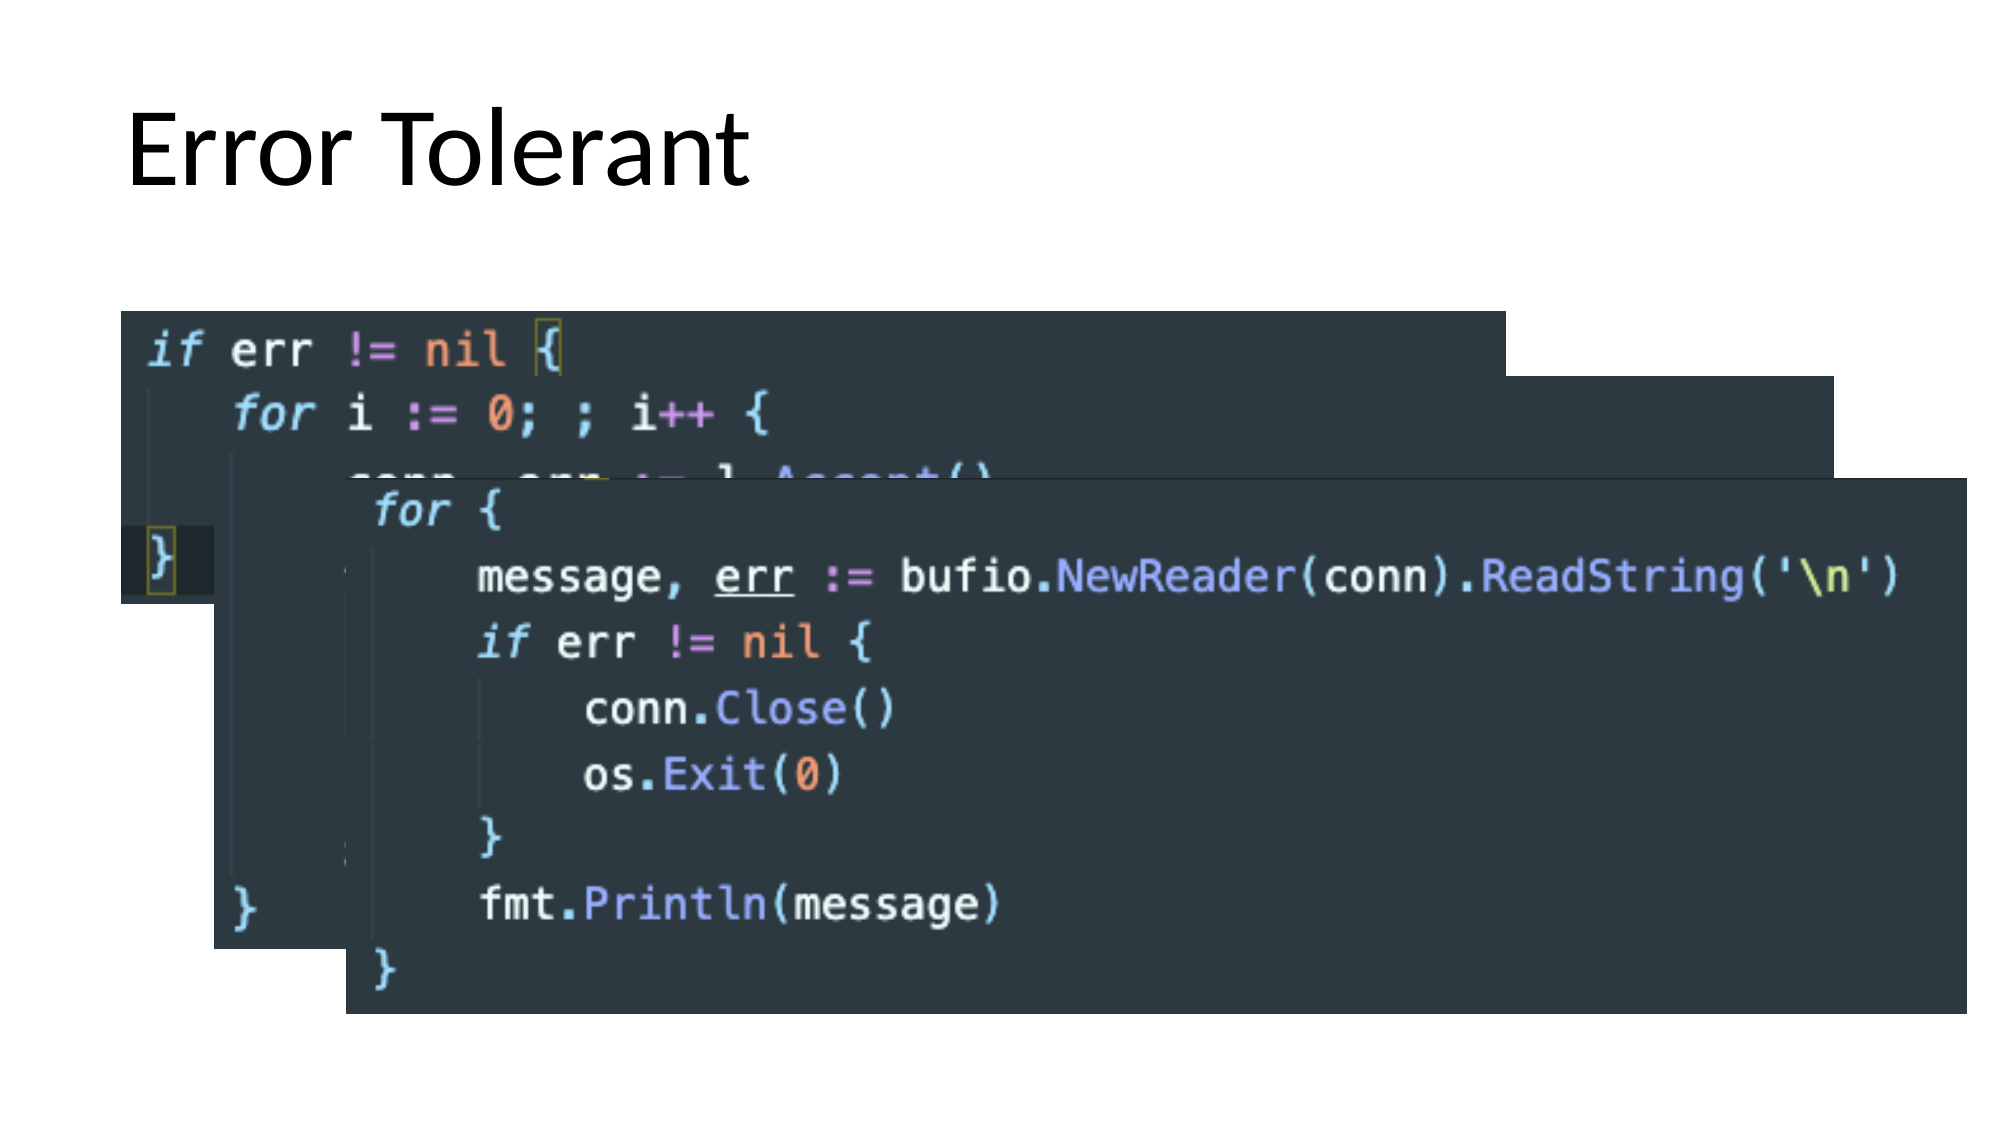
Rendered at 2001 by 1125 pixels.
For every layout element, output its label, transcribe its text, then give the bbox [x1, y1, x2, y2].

title Error Tolerant [110, 28, 1835, 353]
picture [121, 311, 1967, 1015]
